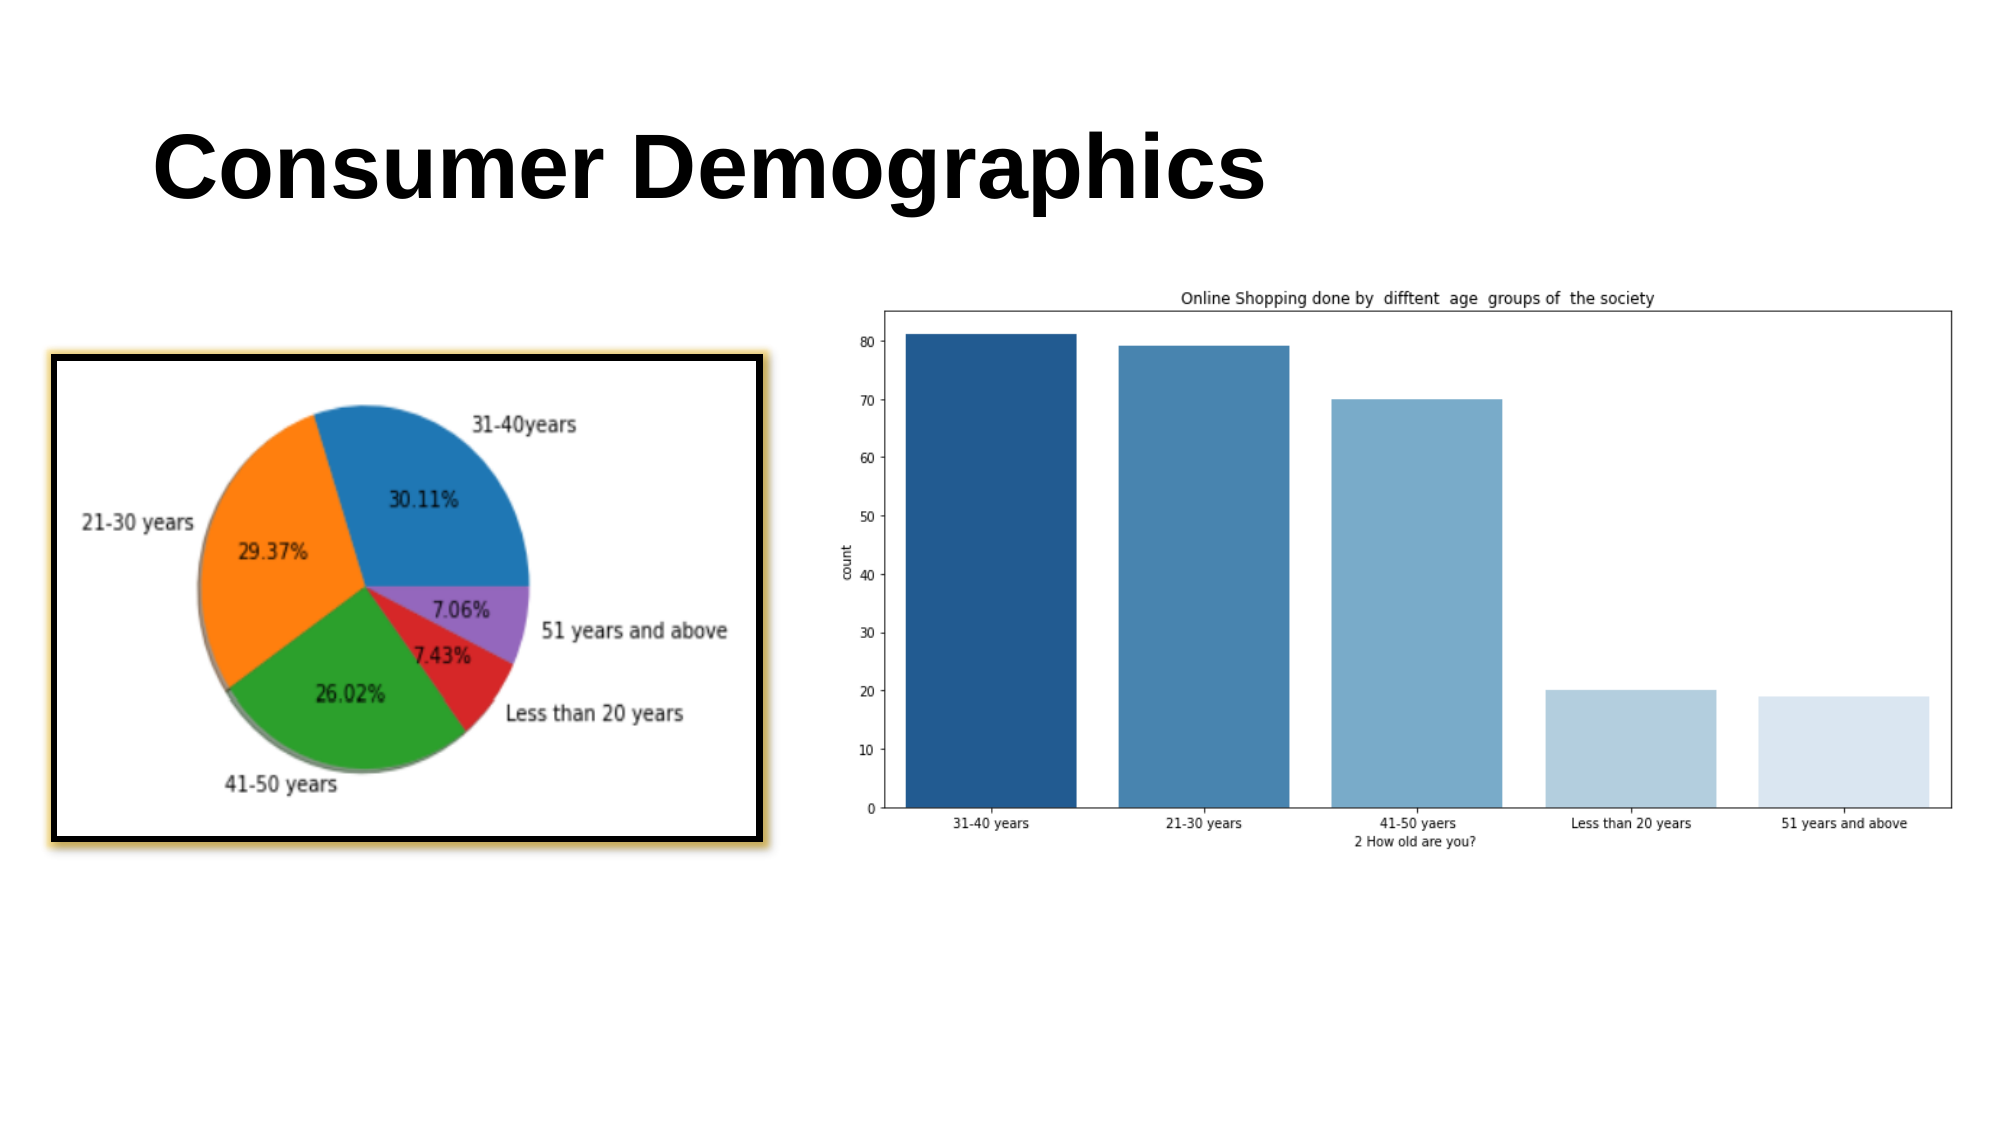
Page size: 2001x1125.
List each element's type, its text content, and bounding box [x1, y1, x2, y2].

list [57, 360, 757, 836]
title Consumer Demographics [137, 59, 1863, 278]
picture [832, 282, 1960, 857]
